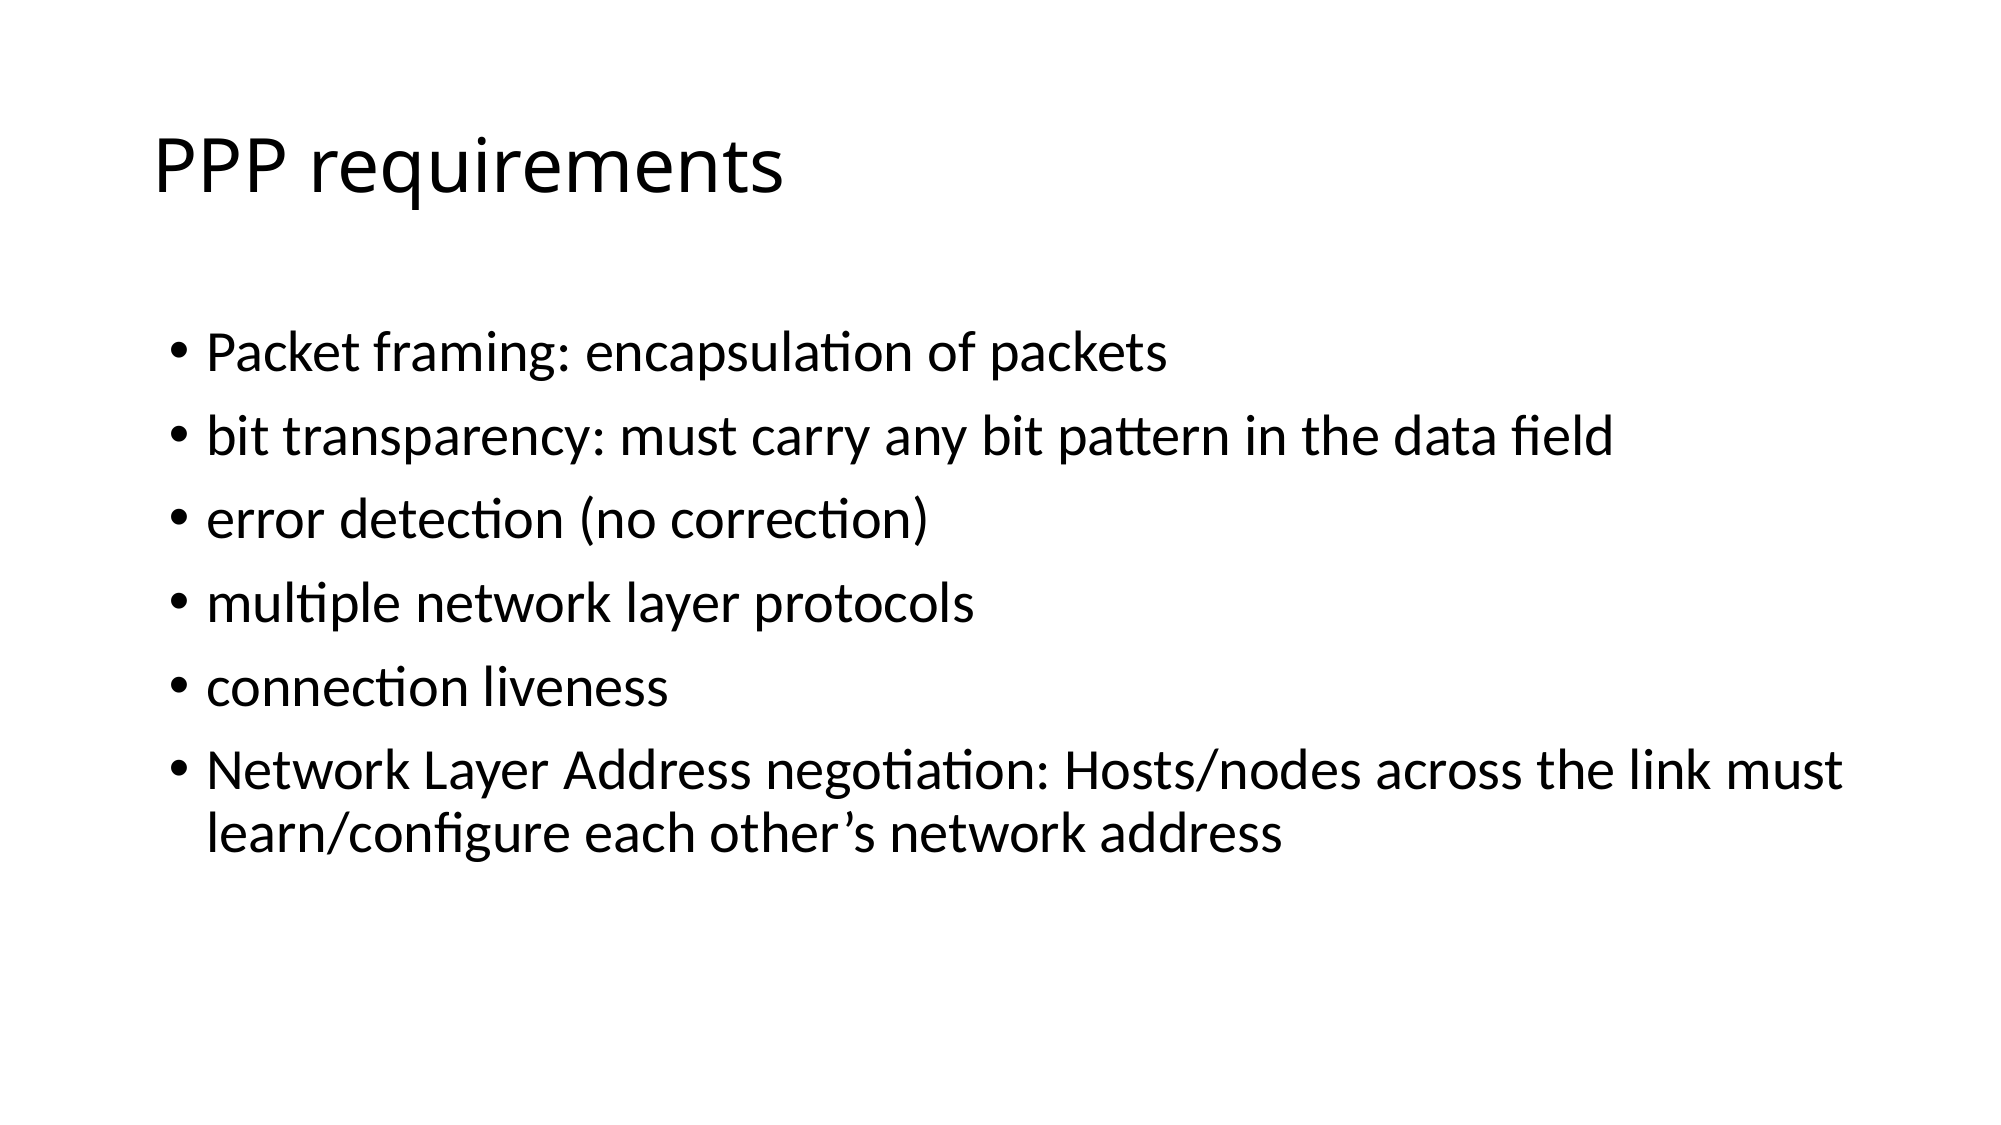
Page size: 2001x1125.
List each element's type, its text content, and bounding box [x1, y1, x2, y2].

title PPP requirements [137, 59, 1863, 278]
list Packet framing: encapsulation of packets bit transparency: must carry any bit pattern in the data field error detection (no correction) multiple network layer protocols connection liveness Network Layer Address negotiation: Hosts/nodes across the link must learn/configure each other’s network address [153, 313, 1879, 1028]
